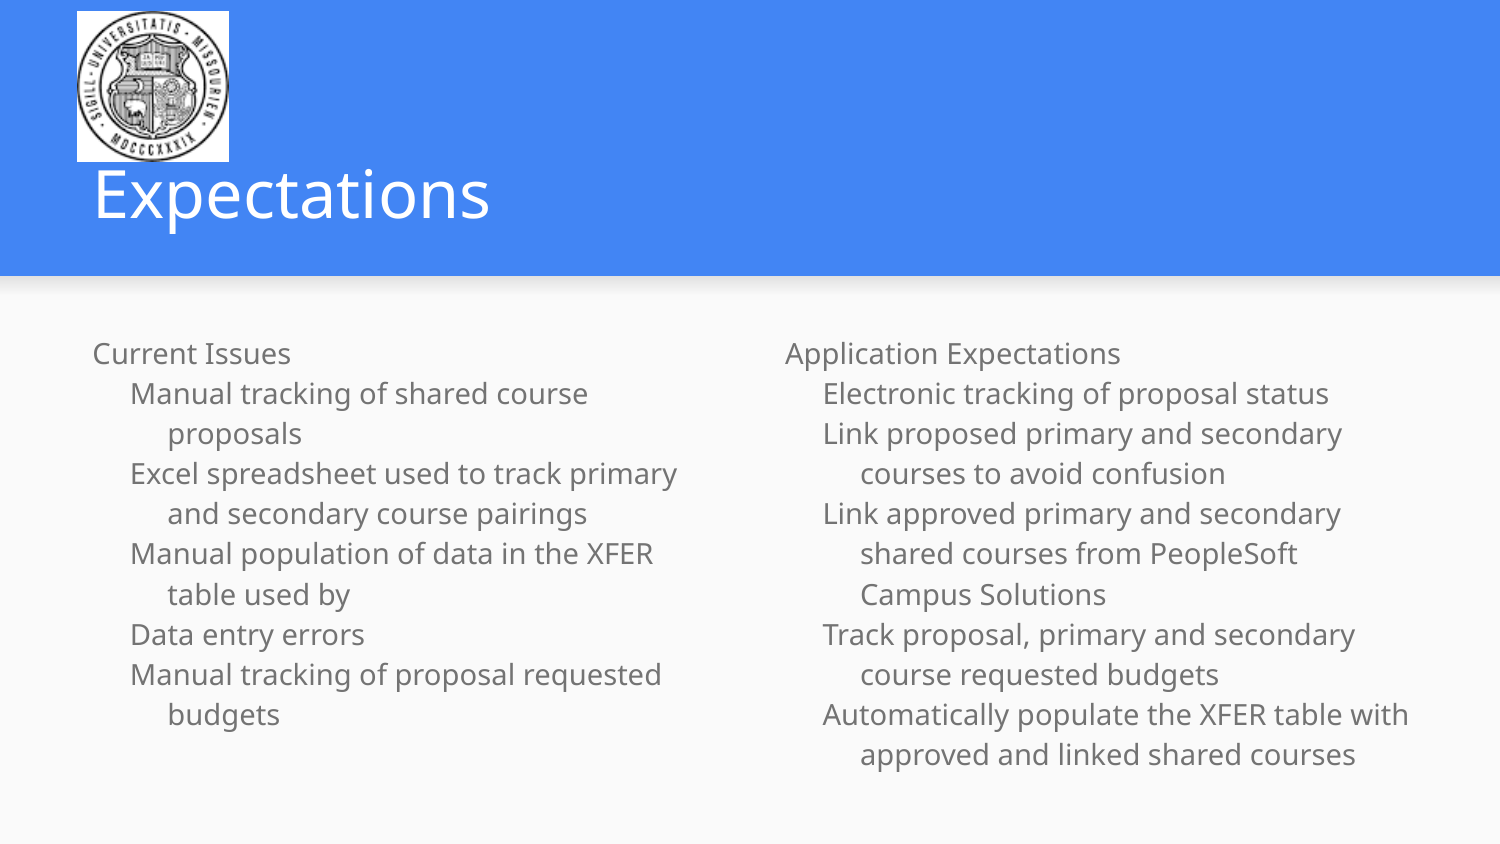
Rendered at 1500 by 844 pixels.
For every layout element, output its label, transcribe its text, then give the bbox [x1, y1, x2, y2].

list Application Expectations Electronic tracking of proposal status Link proposed primary and secondary courses to avoid confusion Link approved primary and secondary shared courses from PeopleSoft Campus Solutions Track proposal, primary and secondary course requested budgets Automatically populate the XFER table with approved and linked shared courses [770, 314, 1427, 760]
list Current Issues Manual tracking of shared course proposals Excel spreadsheet used to track primary and secondary course pairings Manual population of data in the XFER table used by Data entry errors Manual tracking of proposal requested budgets [77, 314, 734, 811]
picture [77, 11, 230, 162]
title Expectations [77, 121, 1427, 248]
